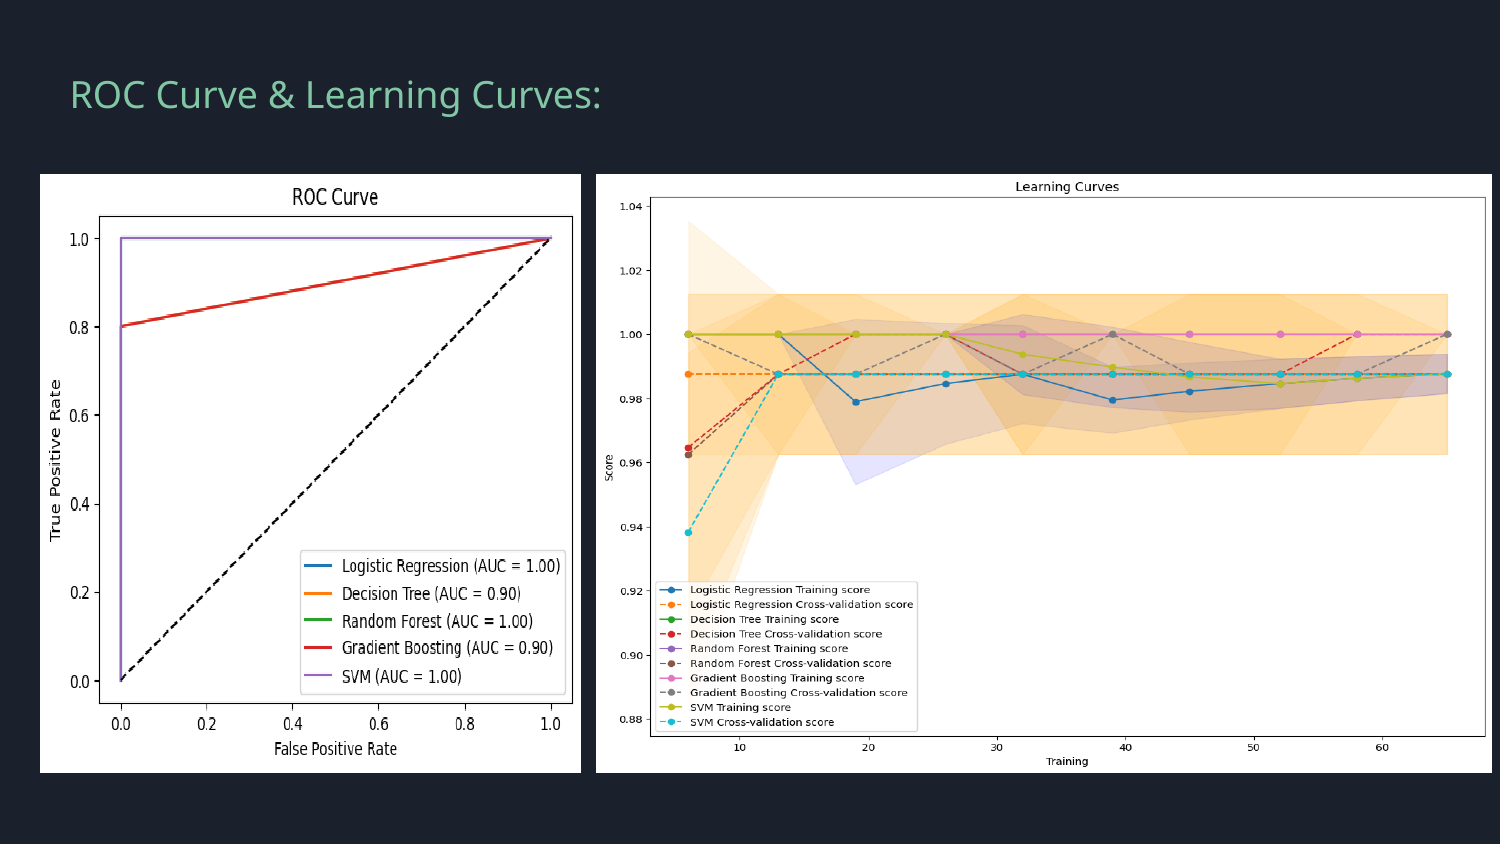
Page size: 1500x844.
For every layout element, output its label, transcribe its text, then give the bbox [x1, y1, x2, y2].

picture [596, 174, 1492, 773]
text_box ROC Curve & Learning Curves: [54, 56, 1213, 156]
picture [40, 174, 582, 773]
